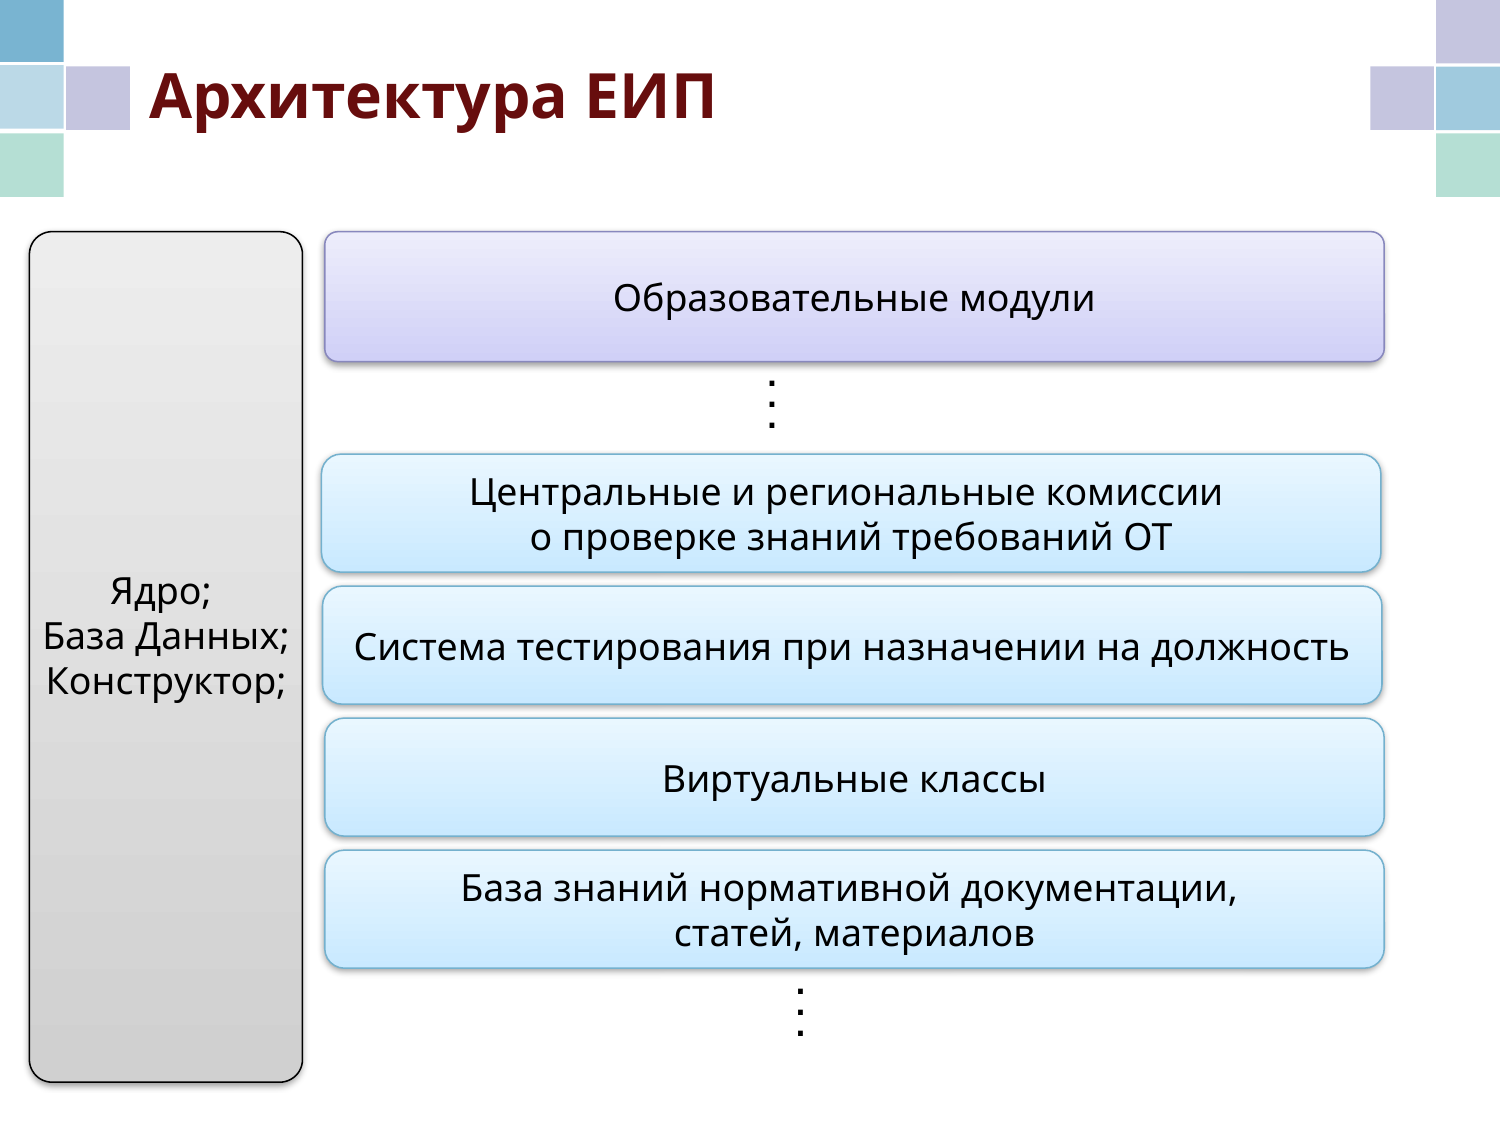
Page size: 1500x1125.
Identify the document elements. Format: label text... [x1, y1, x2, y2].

text_box Центральные и региональные комиссии о проверке знаний требований ОТ [320, 453, 1382, 573]
text_box . . . [754, 976, 847, 1054]
text_box Система тестирования при назначении на должность [321, 585, 1383, 705]
text_box База знаний нормативной документации, статей, материалов [323, 849, 1386, 969]
title Архитектура ЕИП [134, 46, 1350, 140]
text_box Ядро; База Данных; Конструктор; [28, 230, 304, 1083]
text_box Виртуальные классы [323, 717, 1386, 837]
text_box . . . [726, 368, 818, 446]
text_box Образовательные модули [323, 230, 1386, 363]
